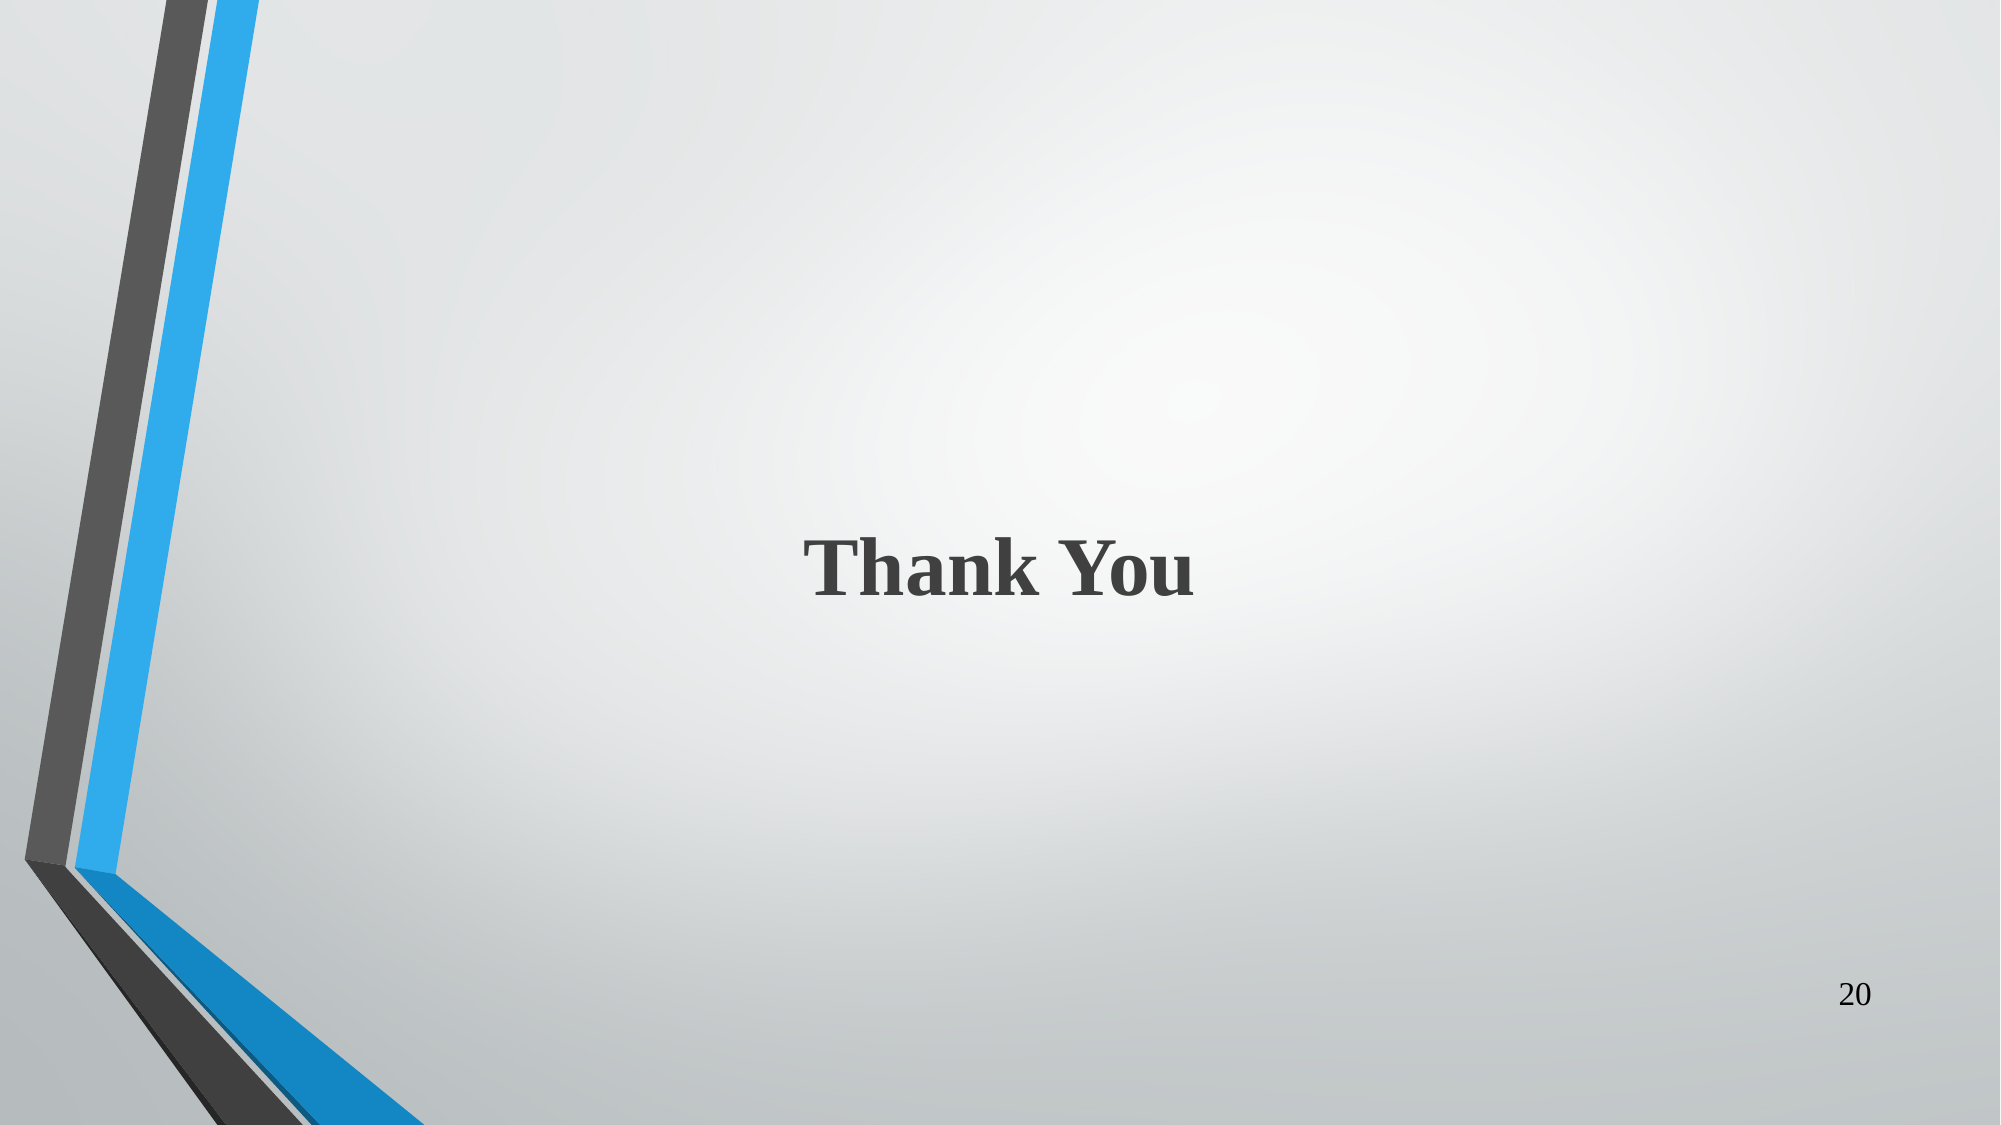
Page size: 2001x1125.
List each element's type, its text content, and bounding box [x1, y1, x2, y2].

slide_number 19 [1796, 962, 1887, 1023]
title Thank You [178, 418, 1822, 707]
